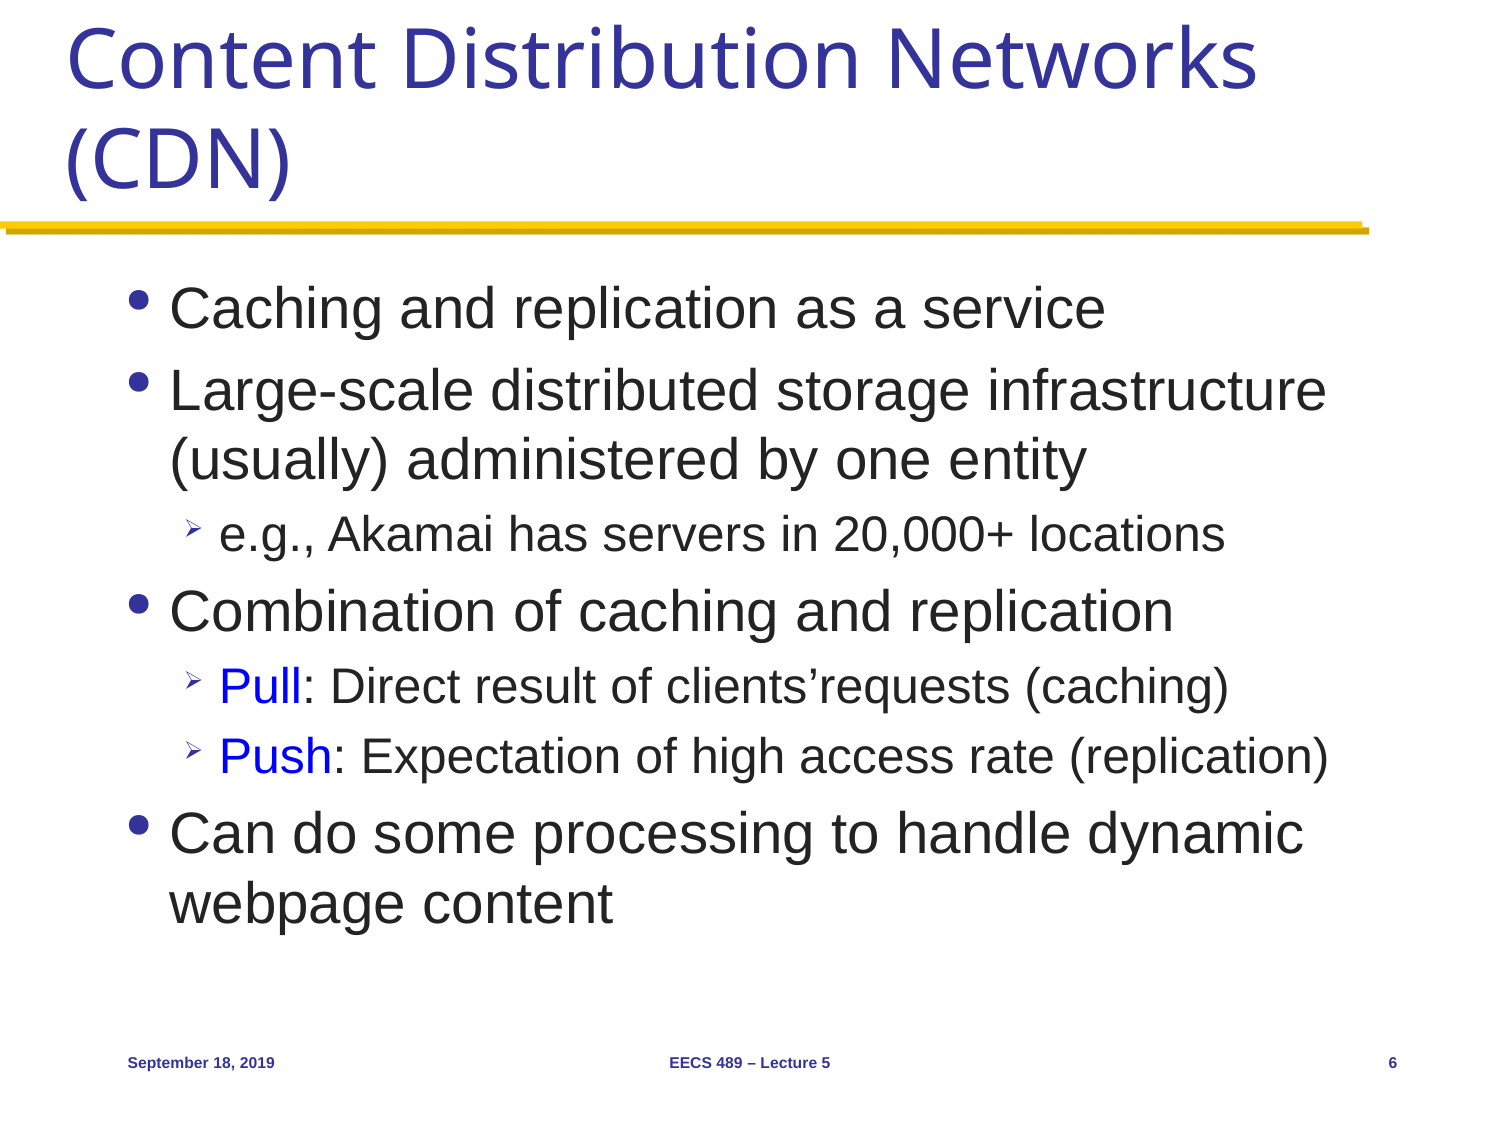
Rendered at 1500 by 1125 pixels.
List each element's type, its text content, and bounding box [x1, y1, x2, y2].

title Content Distribution Networks (CDN) [49, 24, 1451, 213]
slide_number 6 [1312, 1024, 1413, 1101]
footer EECS 489 – Lecture 5 [512, 1024, 988, 1101]
list Caching and replication as a service Large-scale distributed storage infrastructure (usually) administered by one entity e.g., Akamai has servers in 20,000+ locations Combination of caching and replication Pull: Direct result of clients’requests (caching) Push: Expectation of high access rate (replication) Can do some processing to handle dynamic webpage content [112, 262, 1413, 988]
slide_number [112, 1024, 426, 1101]
